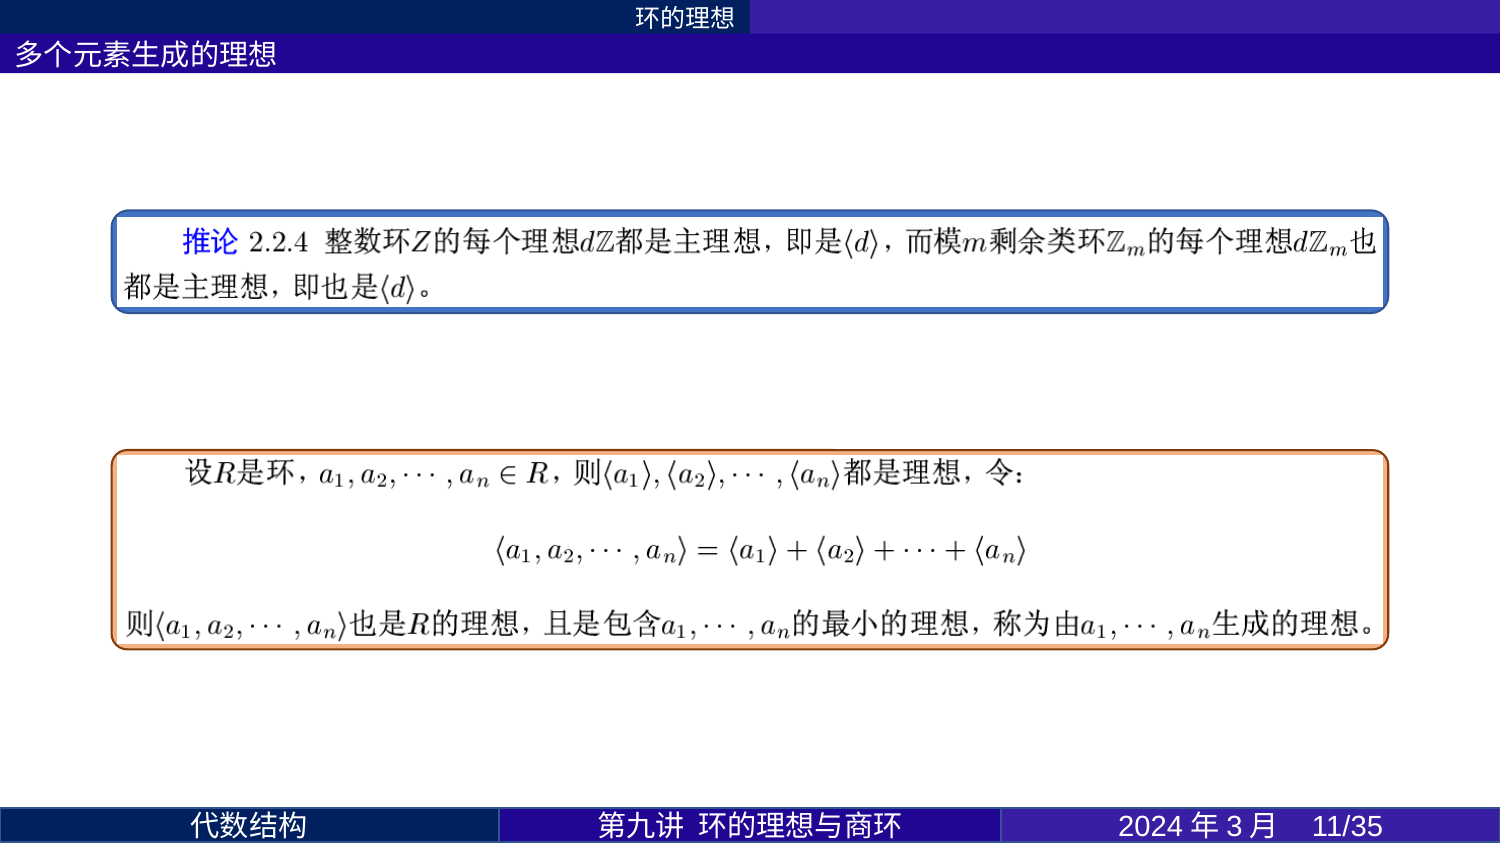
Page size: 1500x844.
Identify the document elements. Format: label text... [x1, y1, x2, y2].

text_box 第九讲 环的理想与商环 [498, 807, 1000, 843]
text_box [111, 450, 1389, 650]
text_box 环的理想 [0, 0, 749, 33]
text_box 2024年3月 /35 [1000, 807, 1500, 843]
text_box [749, 0, 1500, 33]
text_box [111, 210, 1389, 314]
text_box 代数结构 [0, 807, 498, 843]
text_box 多个元素生成的理想 [0, 33, 1500, 74]
